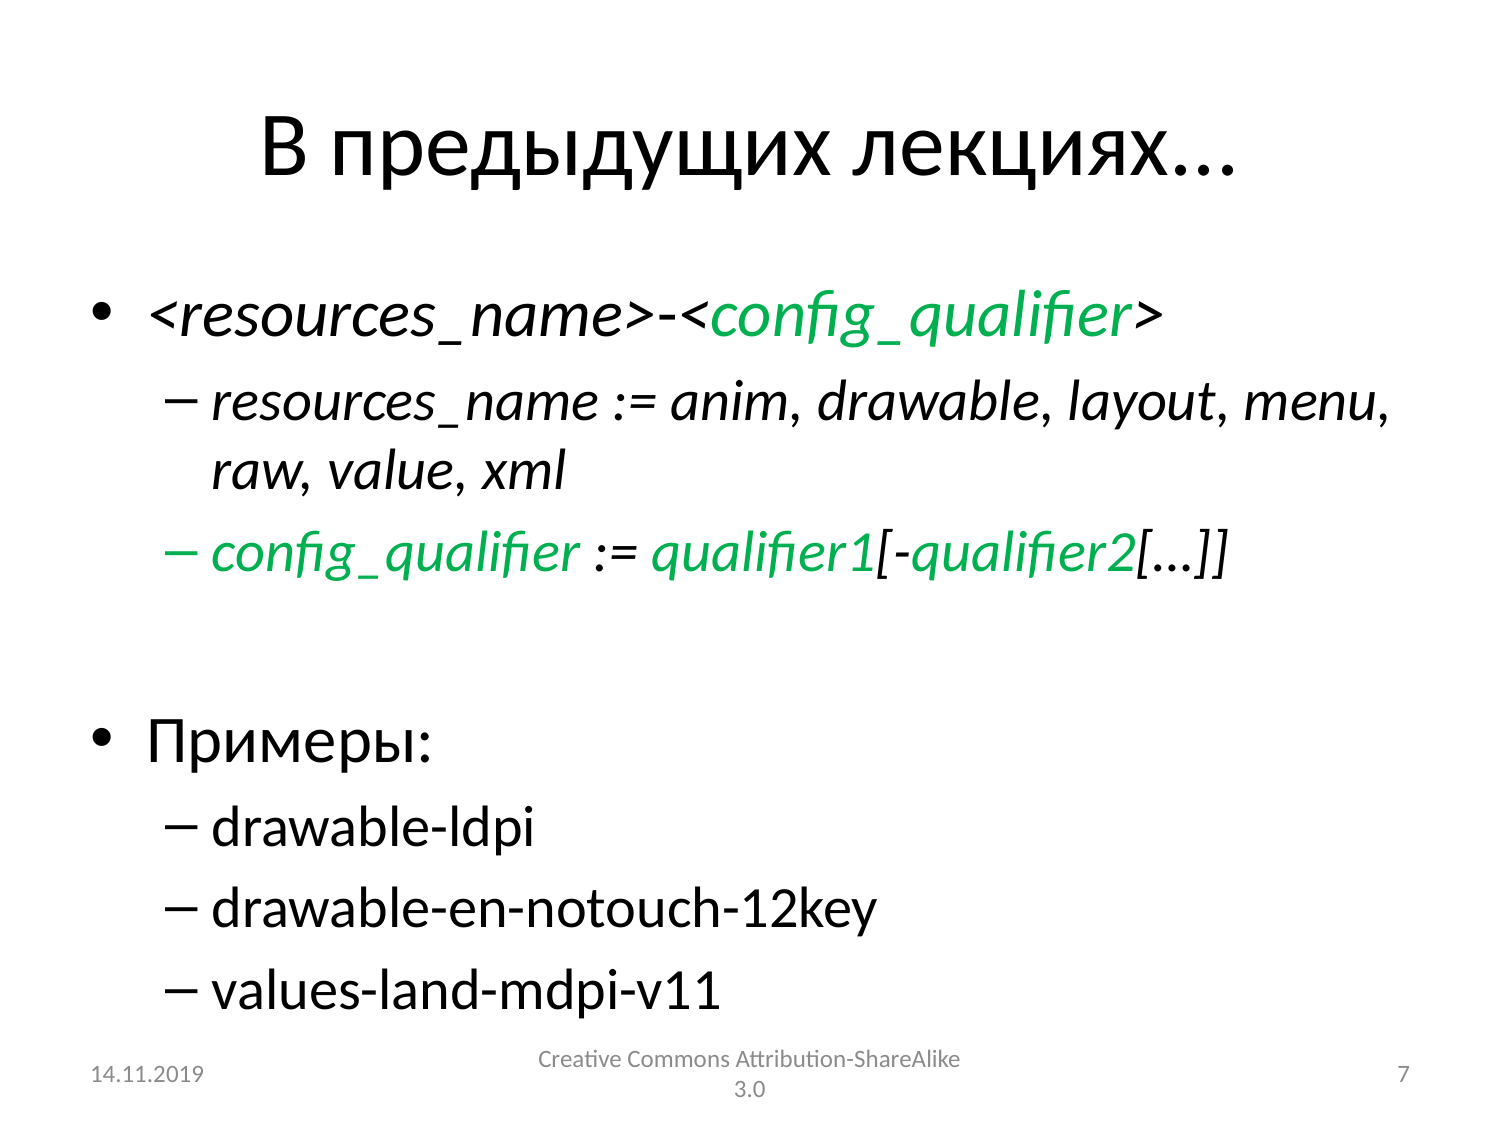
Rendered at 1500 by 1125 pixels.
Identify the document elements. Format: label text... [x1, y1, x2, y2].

footer Creative Commons Attribution-ShareAlike 3.0 [512, 1042, 988, 1103]
title В предыдущих лекциях... [74, 44, 1426, 233]
slide_number 7 [1074, 1042, 1425, 1103]
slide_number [75, 1042, 425, 1103]
list <resources_name>-<config_qualifier> resources_name := anim, drawable, layout, menu, raw, value, xml config_qualifier := qualifier1[-qualifier2[…]] Примеры: drawable-ldpi drawable-en-notouch-12key values-land-mdpi-v11 [74, 262, 1426, 1006]
